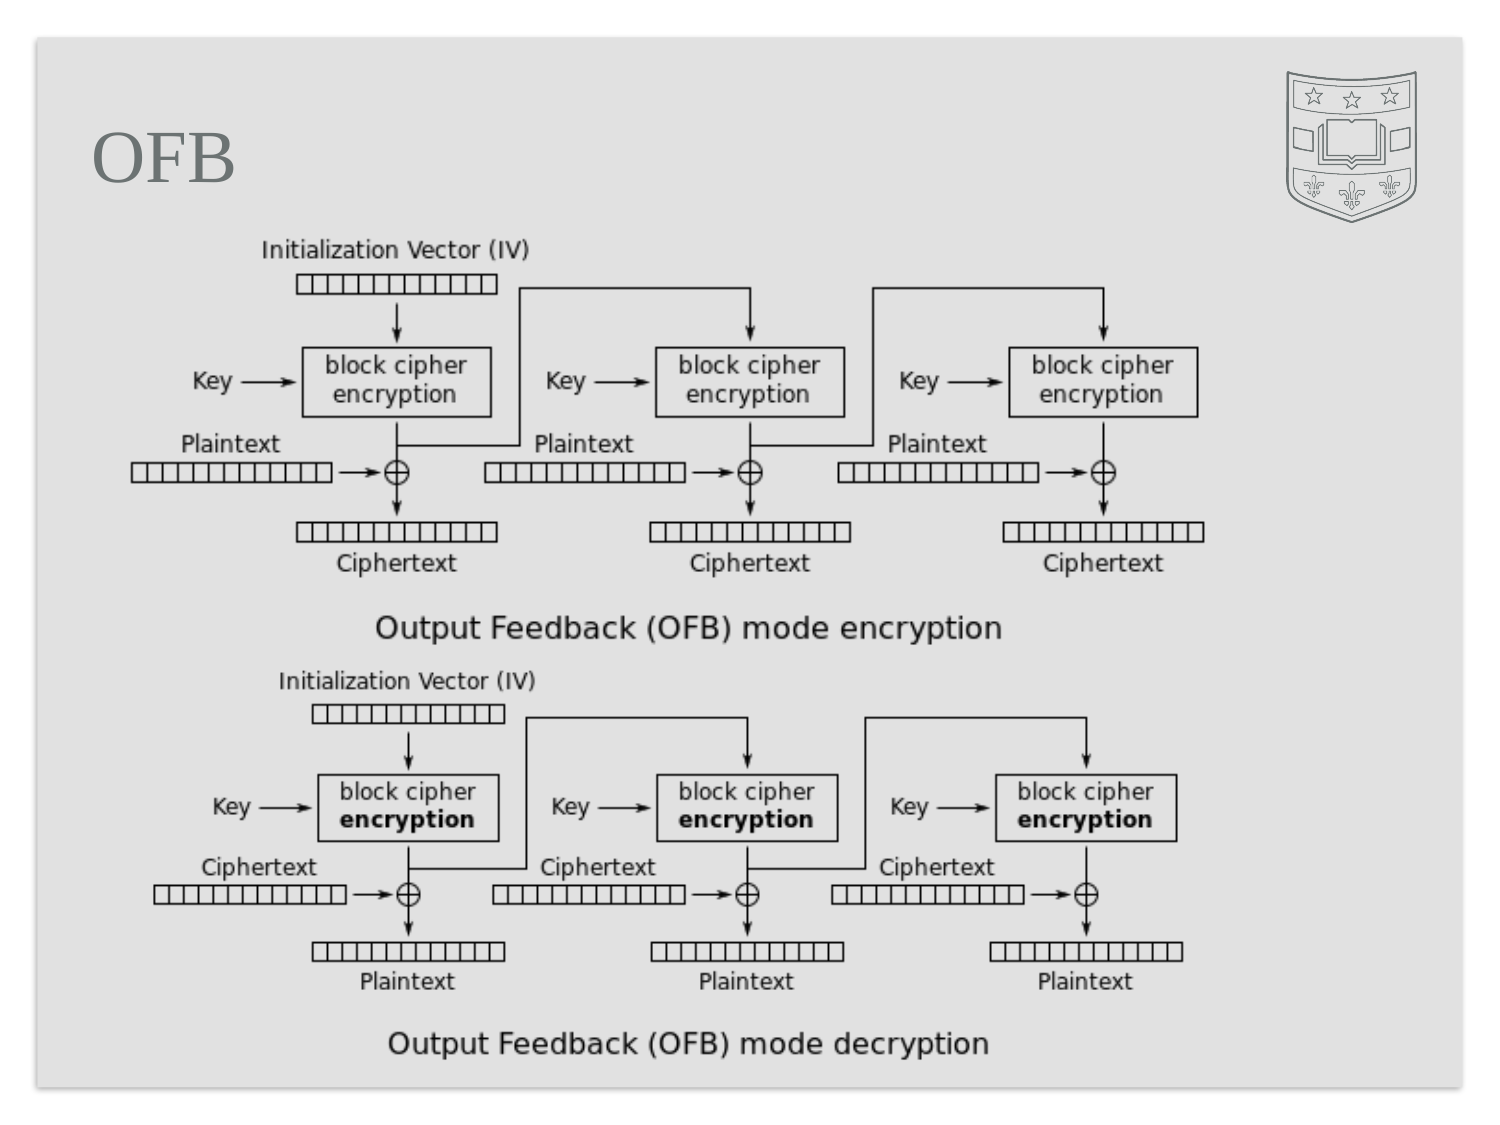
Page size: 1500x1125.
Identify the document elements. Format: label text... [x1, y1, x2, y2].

title OFB [76, 71, 1264, 233]
picture [1286, 71, 1417, 223]
picture [116, 638, 1224, 1084]
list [93, 205, 1247, 670]
